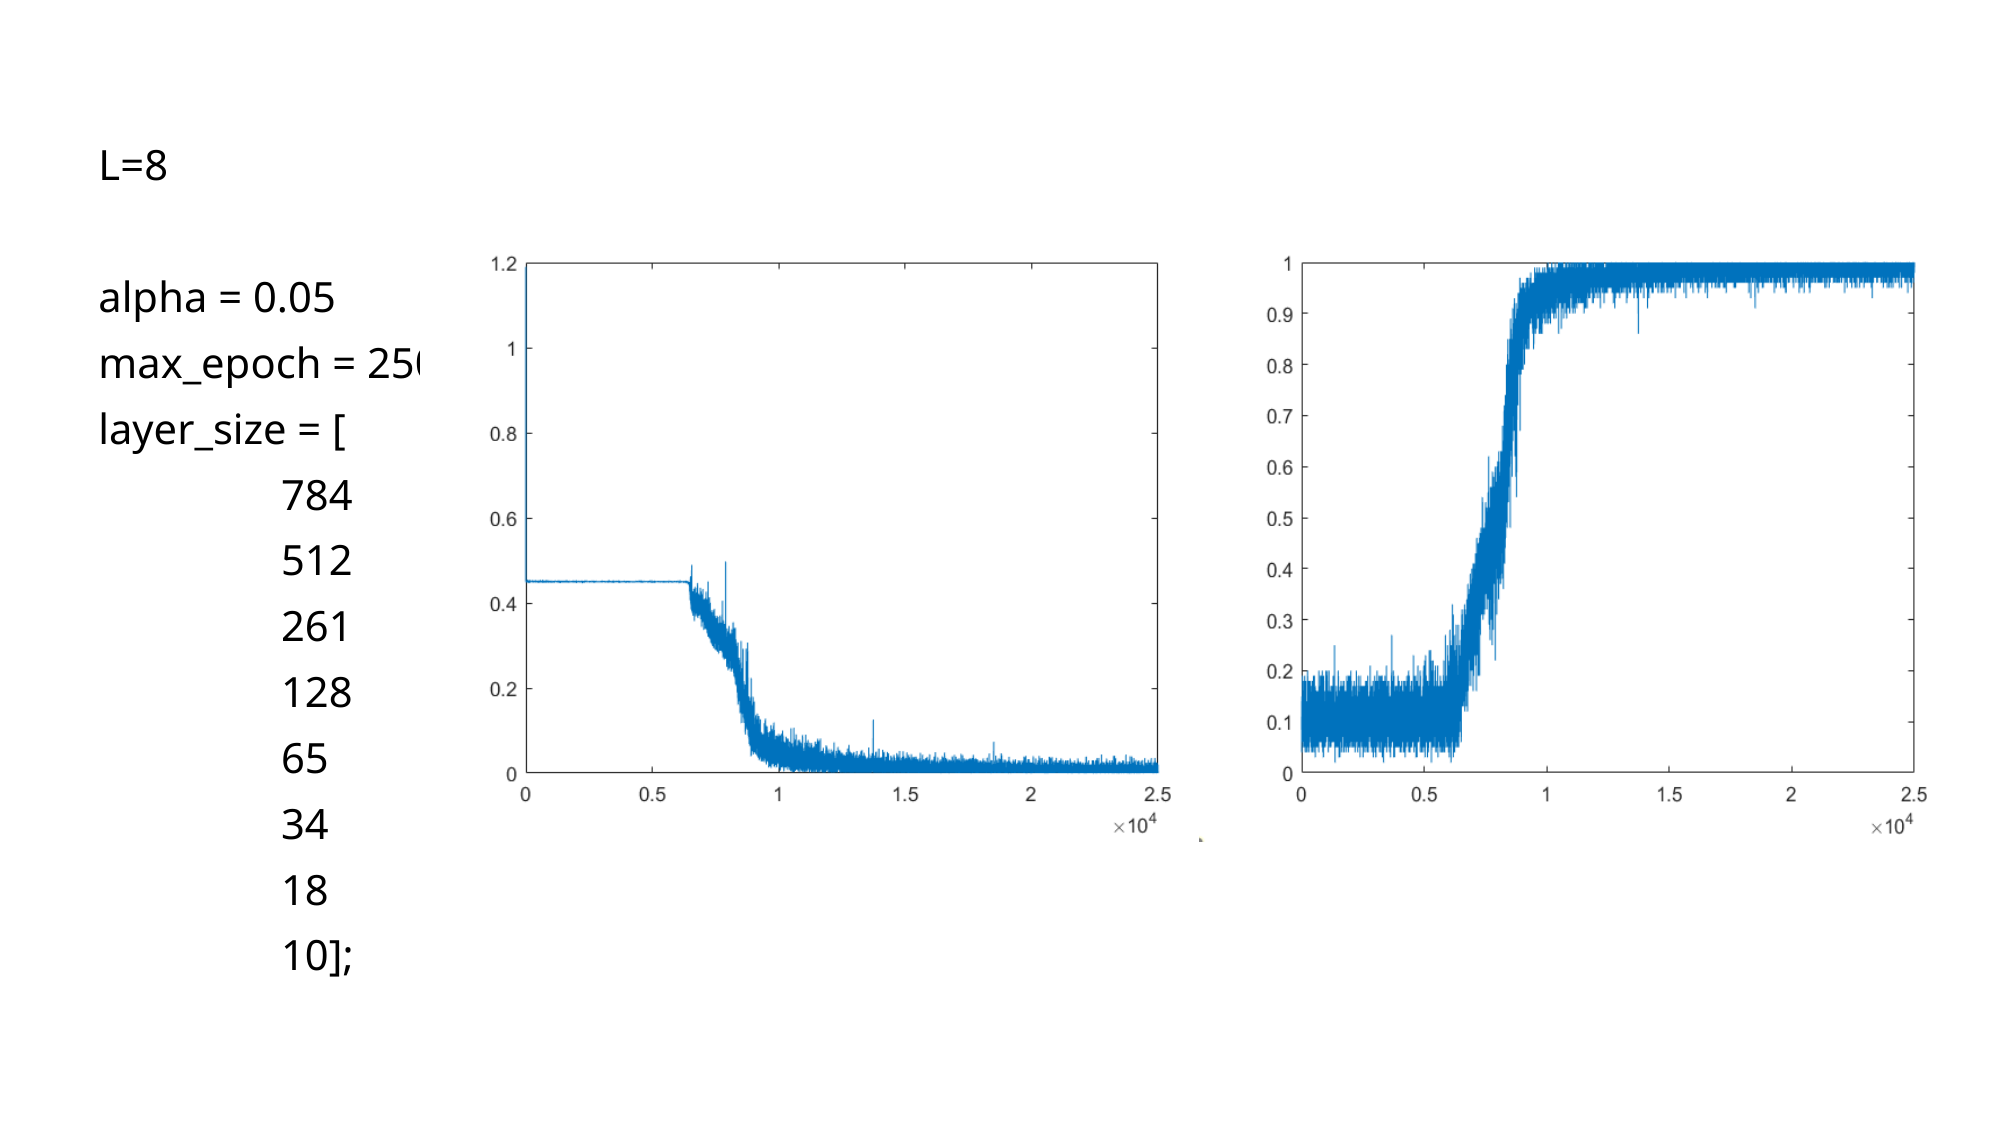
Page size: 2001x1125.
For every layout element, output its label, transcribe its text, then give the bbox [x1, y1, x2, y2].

text_box L=8 alpha = 0.05 max_epoch = 250 layer_size = [ 784 512 261 128 65 34 18 10]; [83, 137, 610, 988]
picture [420, 216, 1989, 842]
